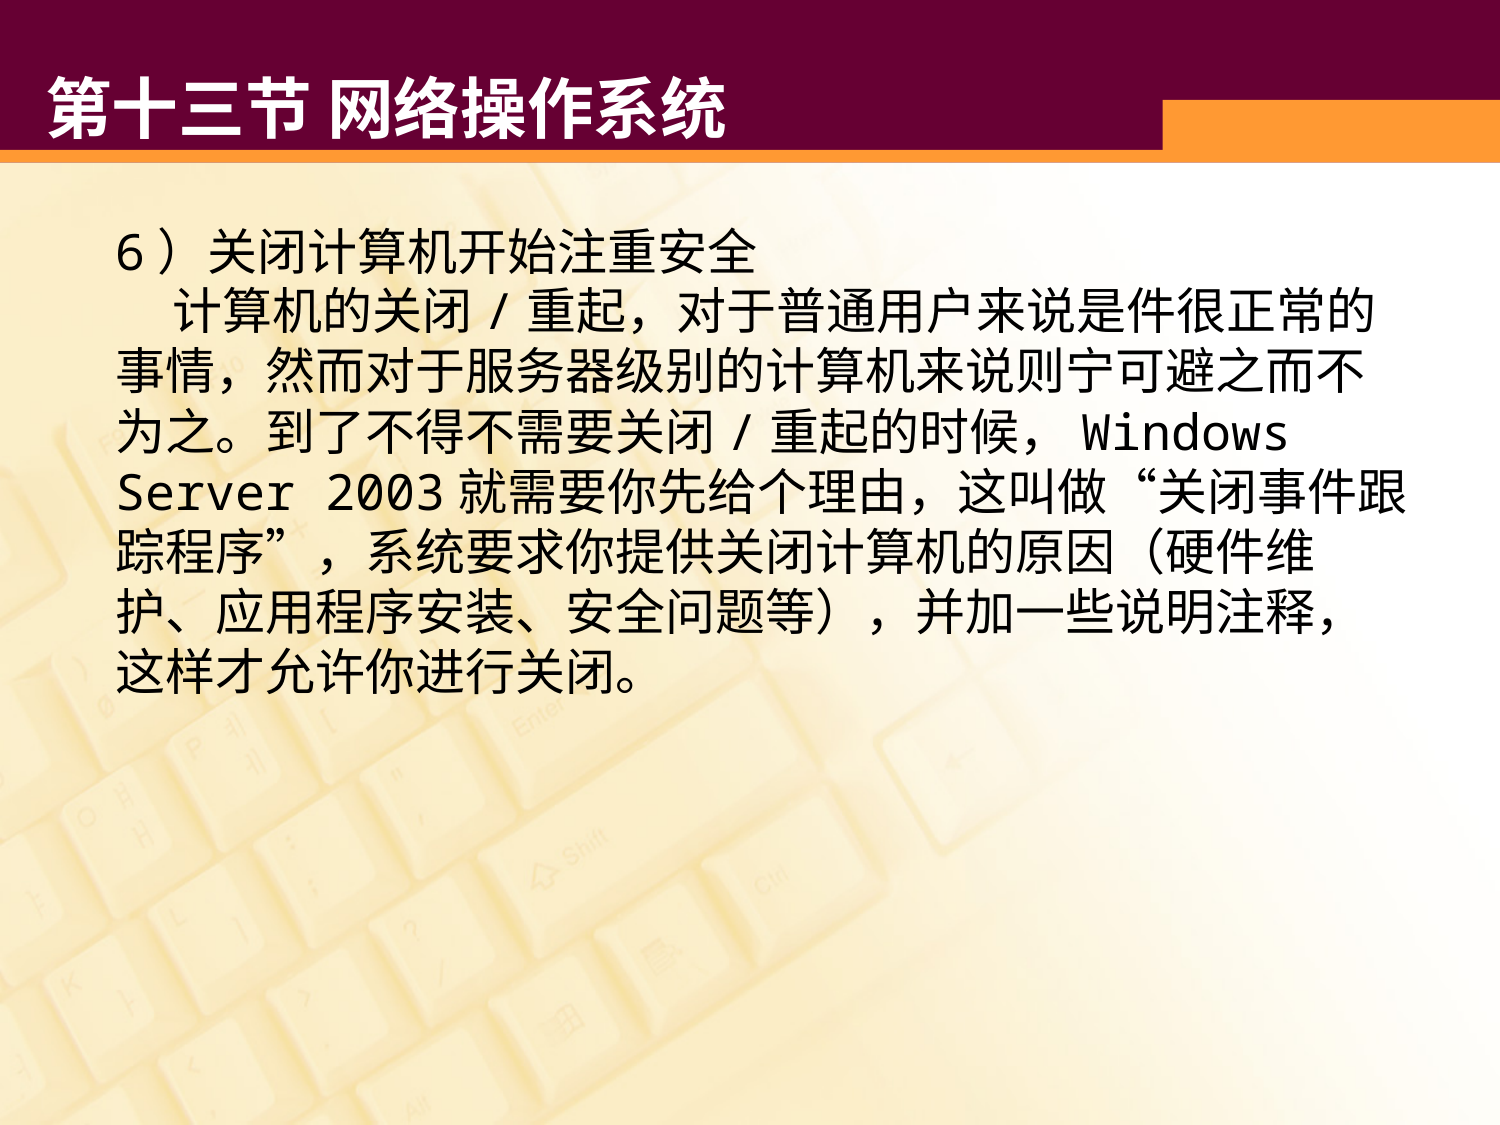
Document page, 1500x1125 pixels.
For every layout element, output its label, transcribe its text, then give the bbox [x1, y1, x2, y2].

list 6）关闭计算机开始注重安全 计算机的关闭/重起，对于普通用户来说是件很正常的事情，然而对于服务器级别的计算机来说则宁可避之而不为之。到了不得不需要关闭/重起的时候，Windows Server 2003就需要你先给个理由，这叫做“关闭事件跟踪程序”，系统要求你提供关闭计算机的原因（硬件维护、应用程序安装、安全问题等），并加一些说明注释，这样才允许你进行关闭。 [100, 212, 1426, 1013]
title 第十三节 网络操作系统 [29, 50, 1388, 164]
picture [0, 163, 1500, 1125]
